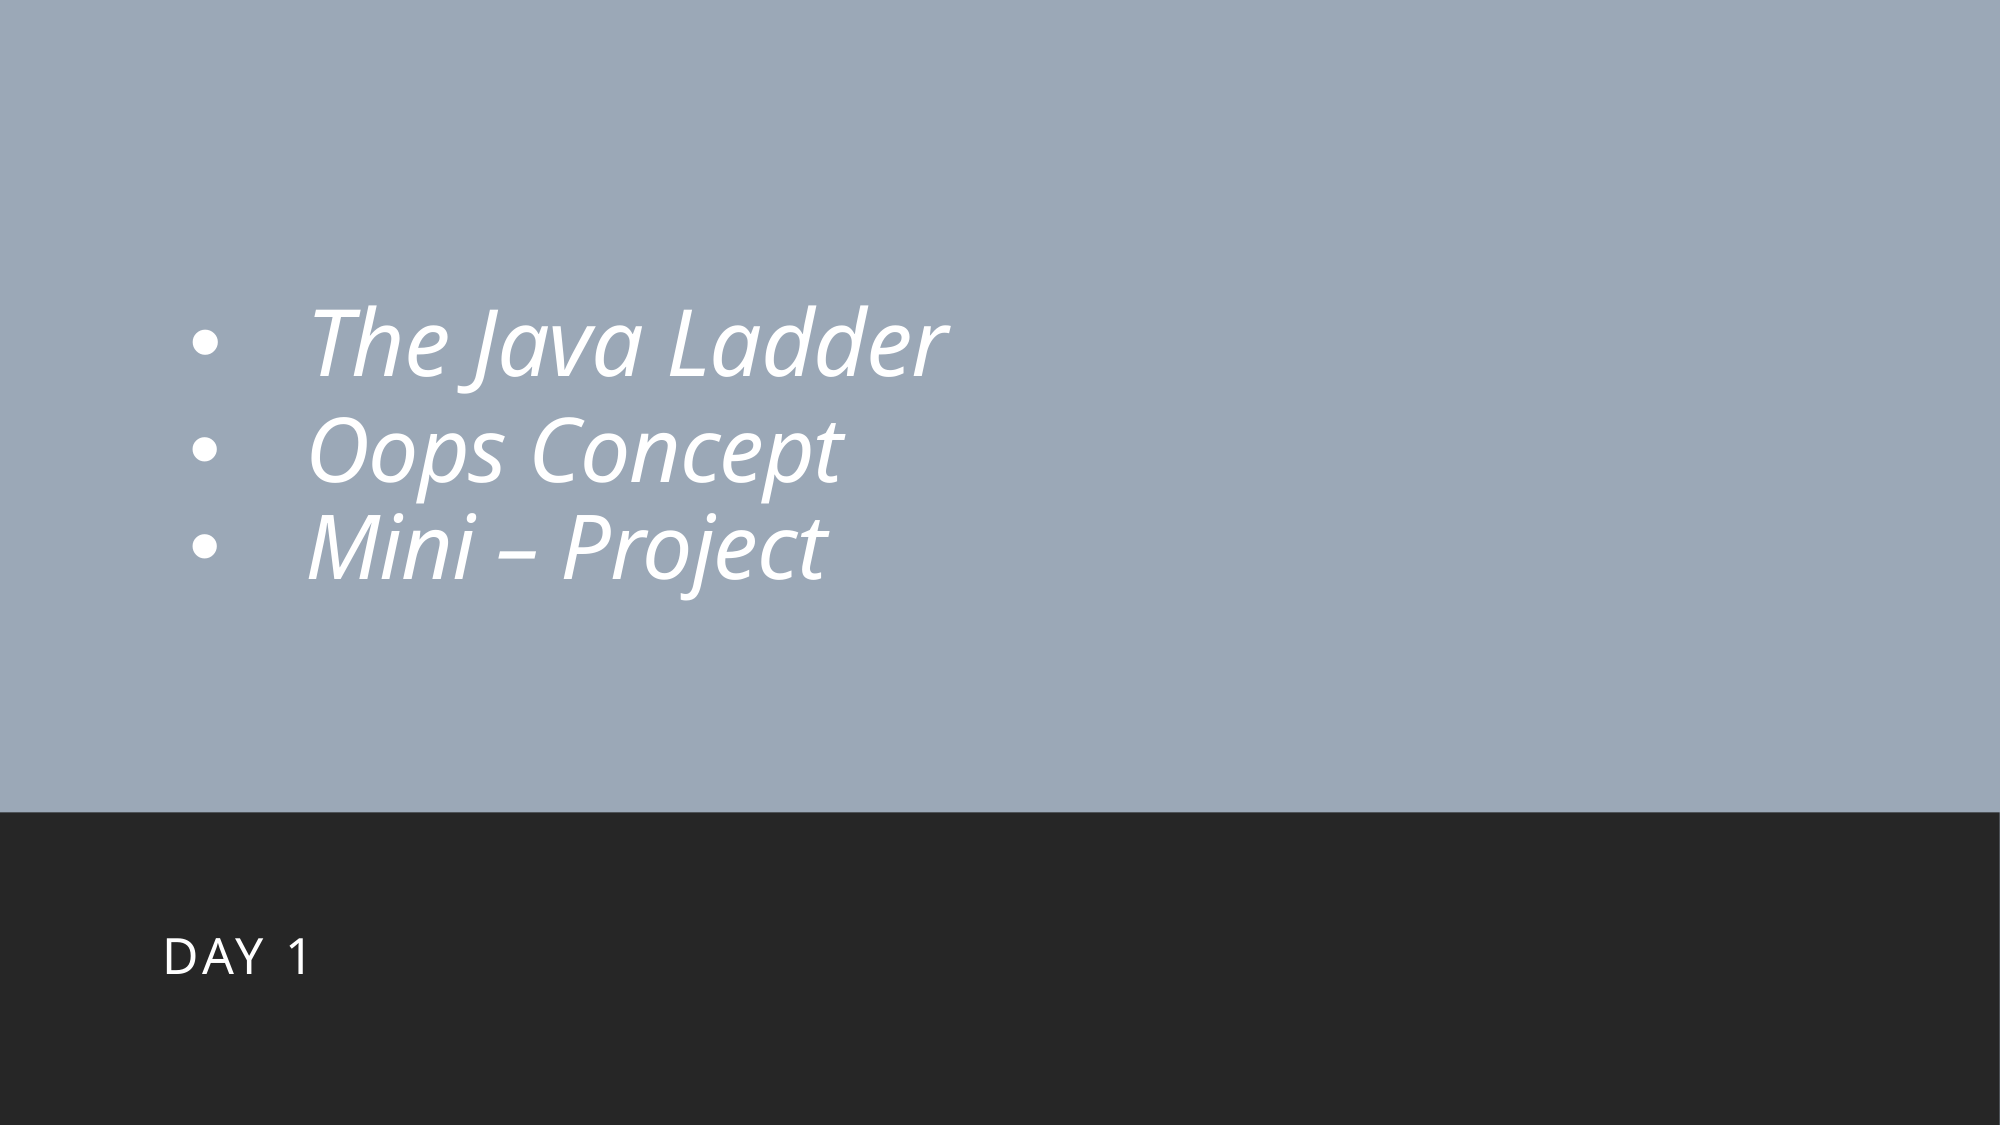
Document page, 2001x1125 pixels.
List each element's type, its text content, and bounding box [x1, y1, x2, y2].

text_box [0, 0, 2000, 811]
text_box Day 1 [147, 911, 1798, 1001]
title The Java Ladder [174, 288, 1825, 360]
text_box [0, 811, 2000, 1125]
text_box Oops Concept Mini – Project [174, 360, 1825, 741]
